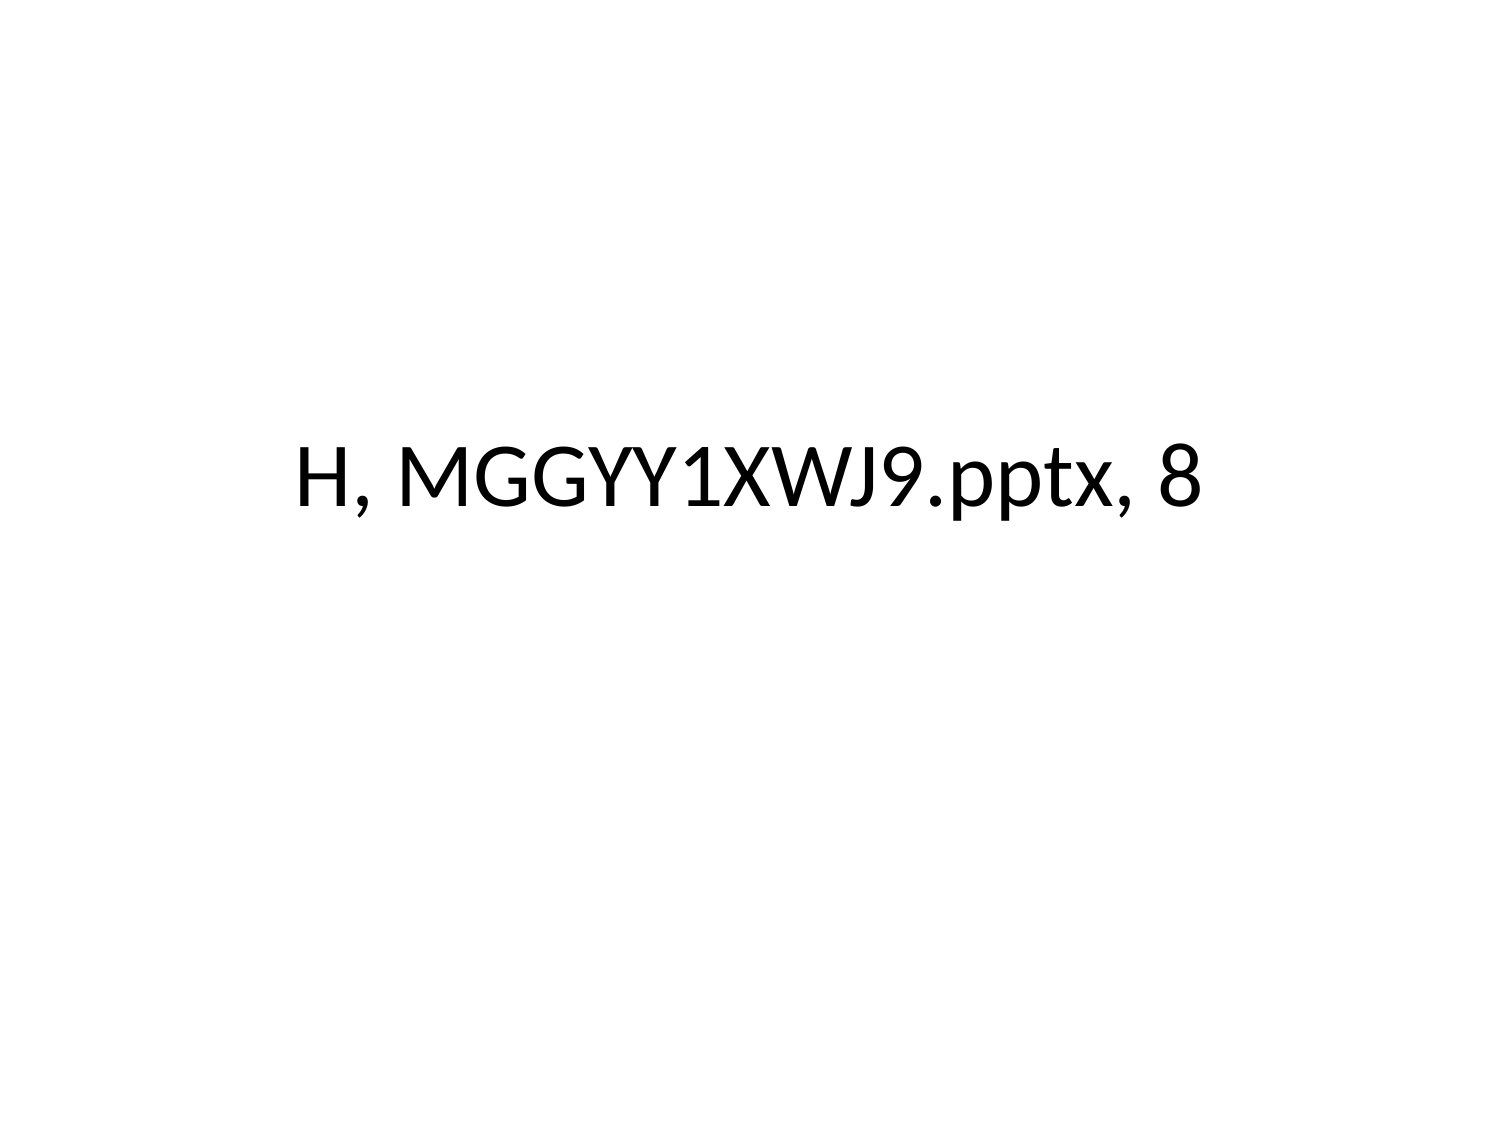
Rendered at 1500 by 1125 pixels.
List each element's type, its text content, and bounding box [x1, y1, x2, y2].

title H, MGGYY1XWJ9.pptx, 8 [112, 349, 1388, 591]
